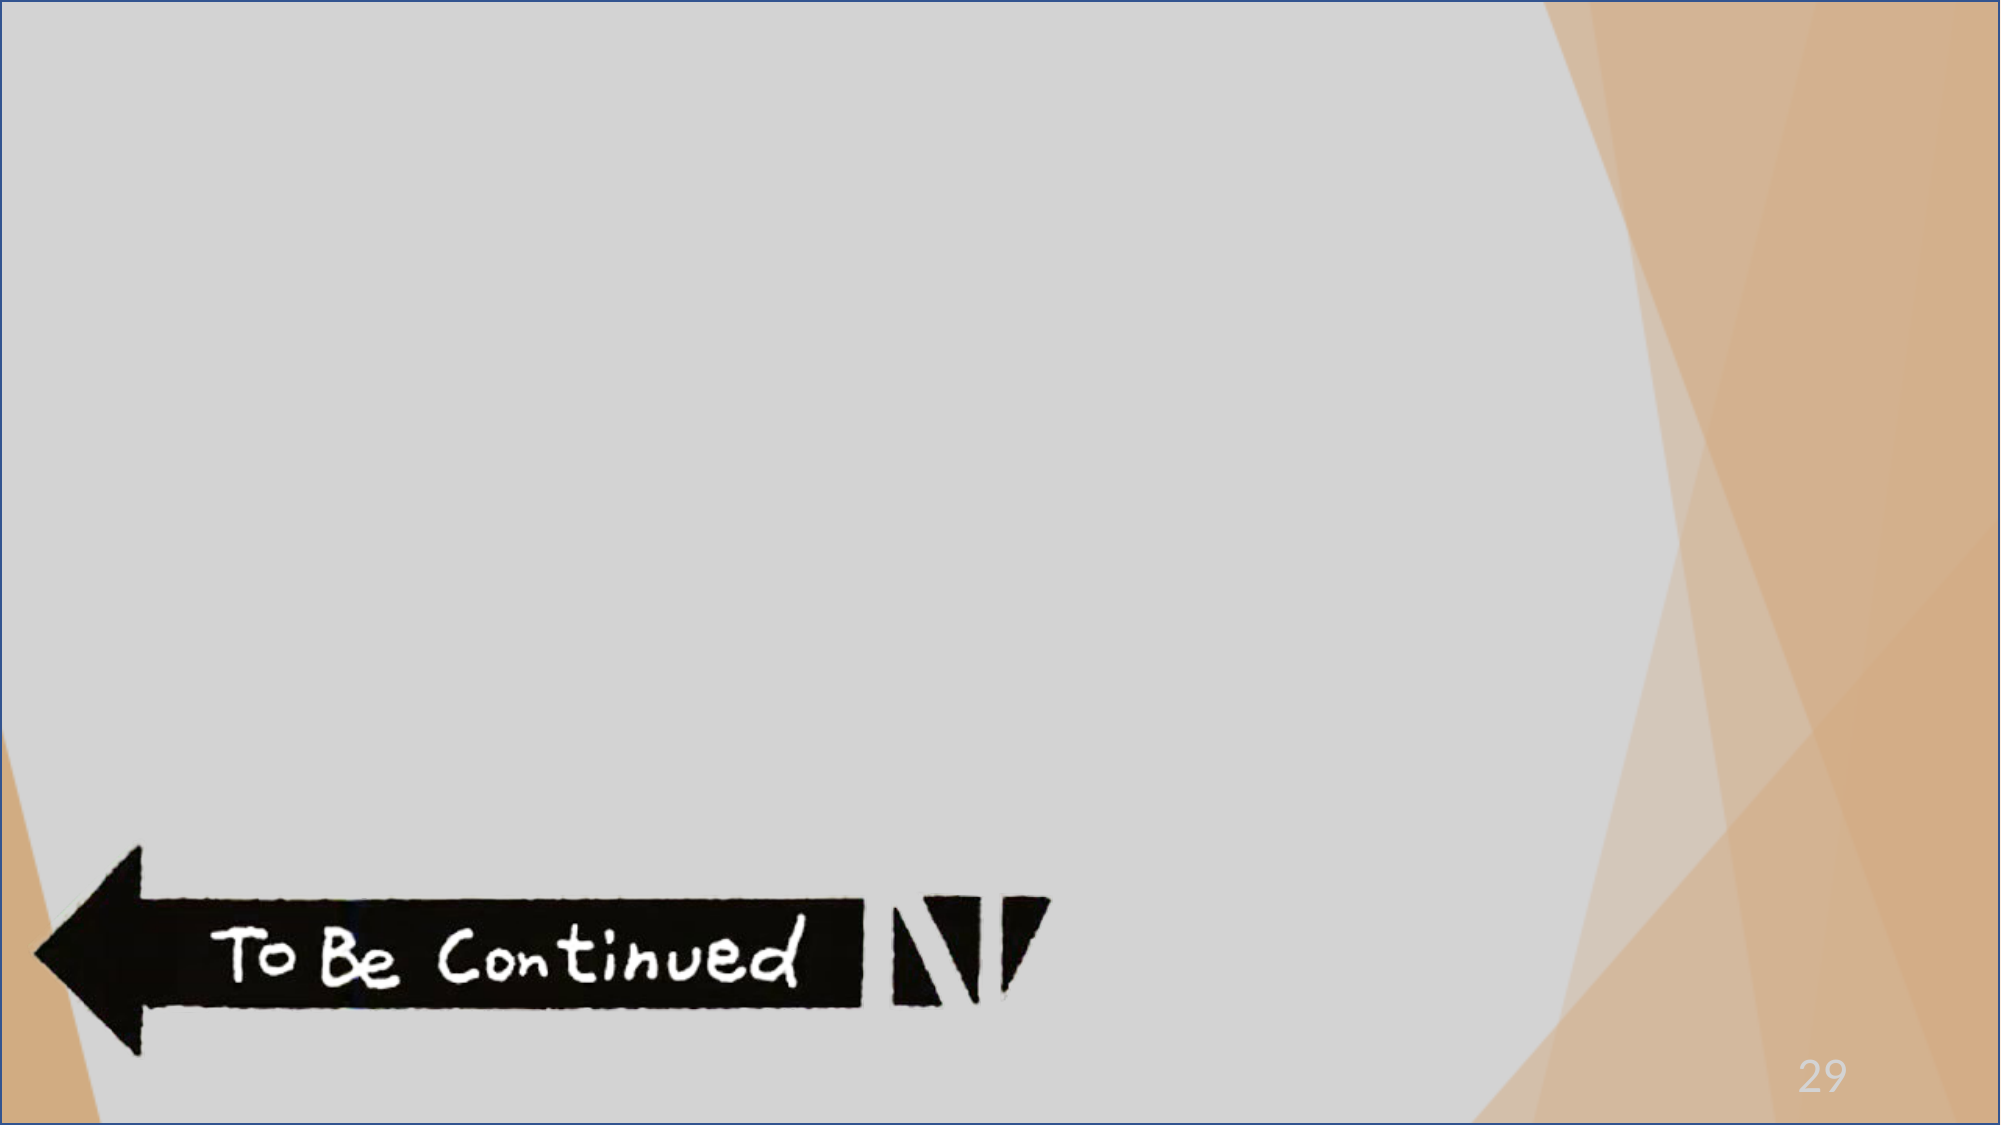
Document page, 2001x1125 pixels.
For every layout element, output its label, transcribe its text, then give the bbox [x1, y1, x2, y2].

picture [26, 826, 1077, 1073]
slide_number 29 [1412, 1042, 1863, 1103]
text_box [0, 0, 2000, 1125]
